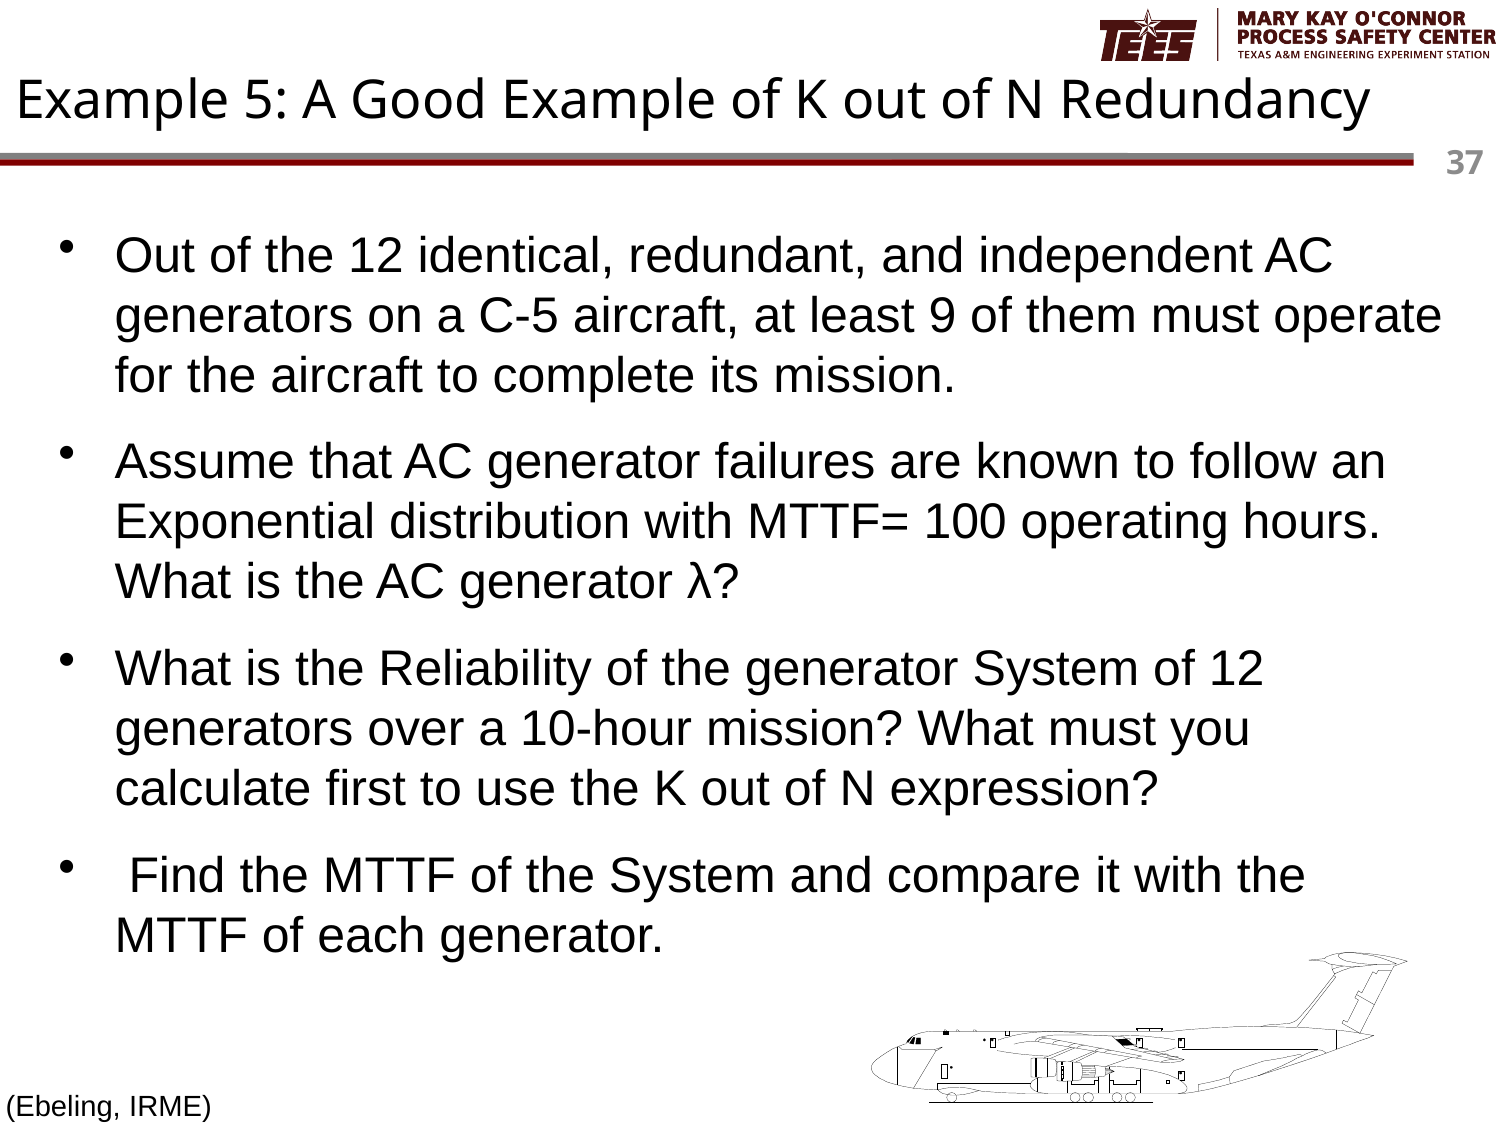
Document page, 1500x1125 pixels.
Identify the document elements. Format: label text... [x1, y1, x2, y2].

picture [1100, 8, 1496, 29]
text_box (Ebeling, IRME) [0, 1079, 228, 1125]
picture [870, 952, 1408, 1103]
list Out of the 12 identical, redundant, and independent AC generators on a C-5 aircraft, at least 9 of them must operate for the aircraft to complete its mission. Assume that AC generator failures are known to follow an Exponential distribution with MTTF= 100 operating hours. What is the AC generator λ? What is the Reliability of the generator System of 12 generators over a 10-hour mission? What must you calculate first to use the K out of N expression? Find the MTTF of the System and compare it with the MTTF of each generator. [43, 214, 1469, 981]
title Example 5: A Good Example of K out of N Redundancy [0, 29, 1500, 166]
